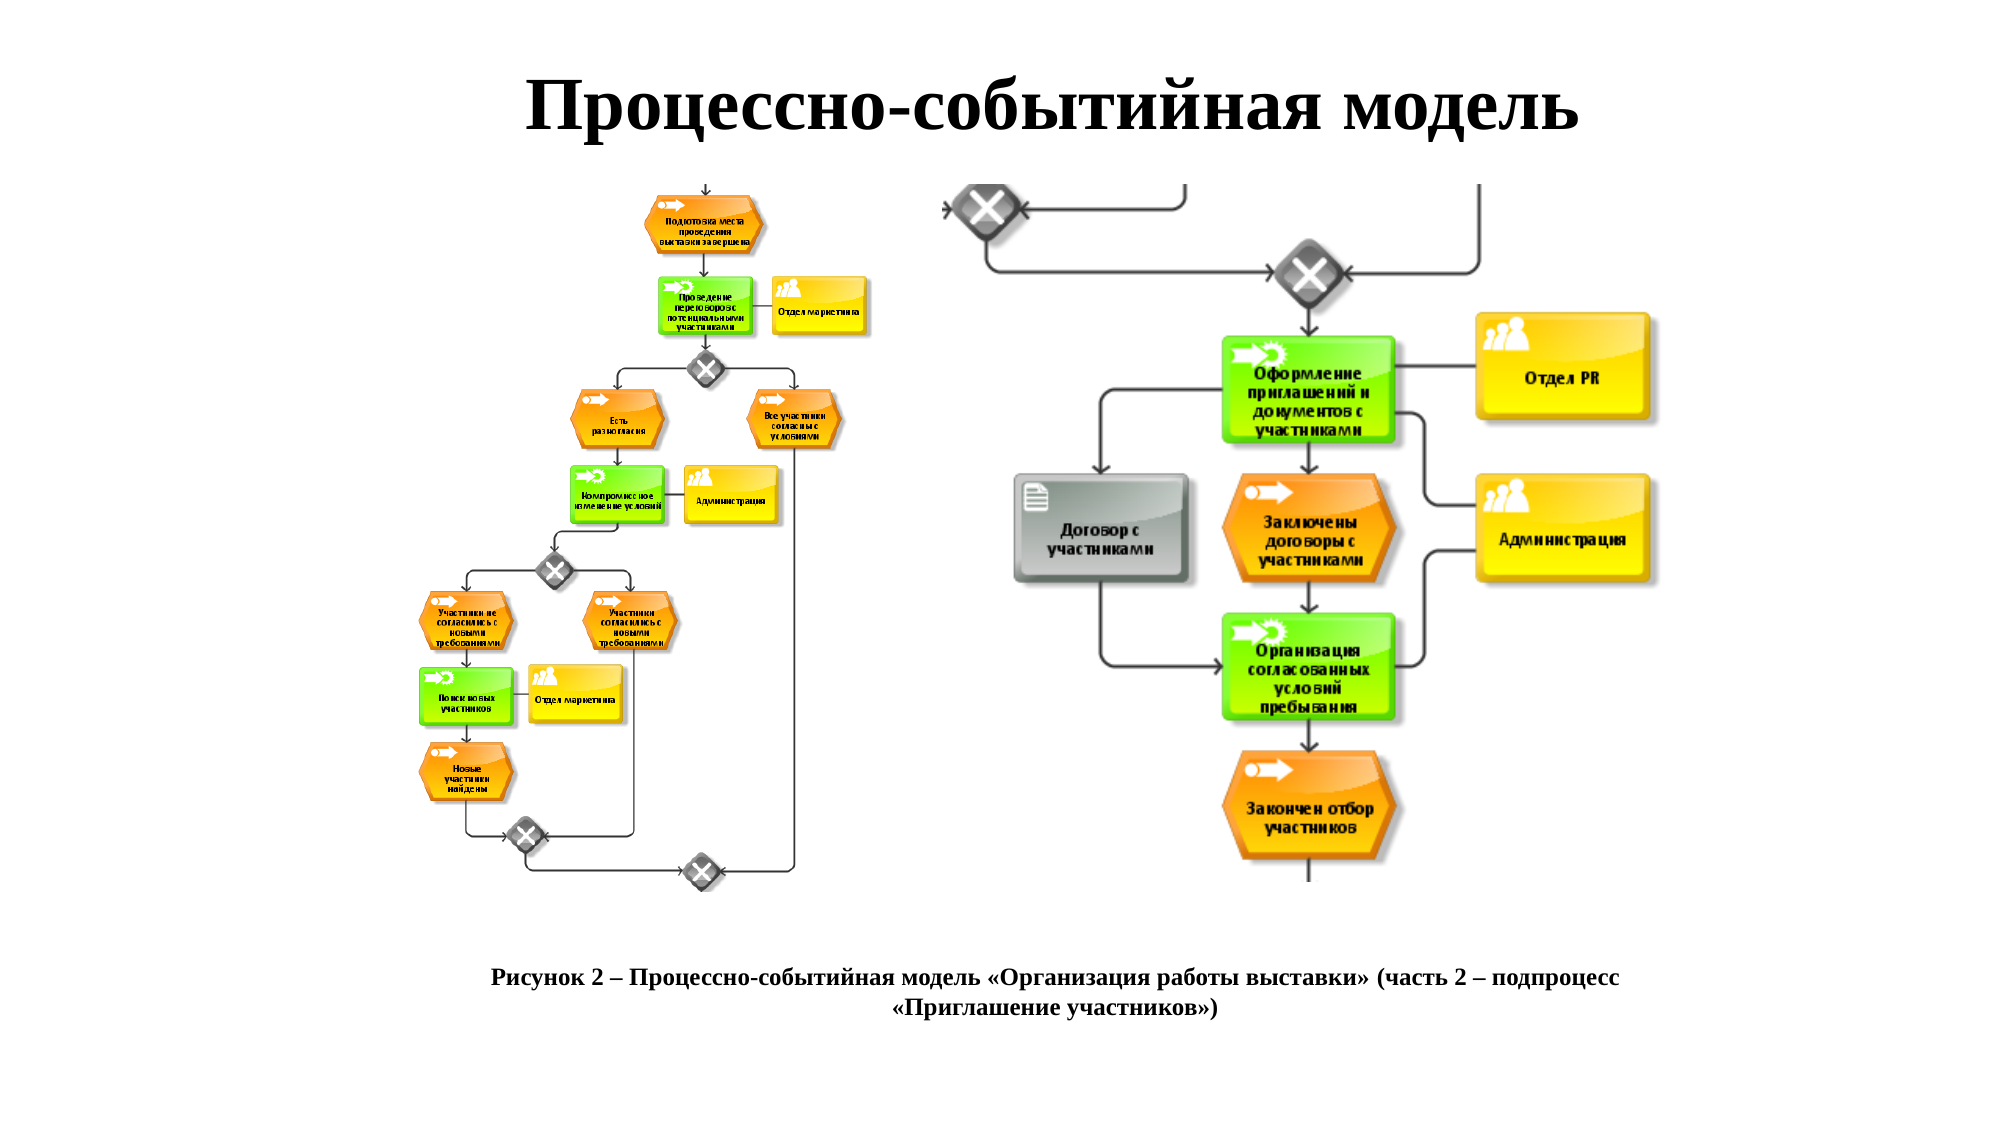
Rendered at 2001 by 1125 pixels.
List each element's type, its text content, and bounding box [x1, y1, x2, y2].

title Процессно-событийная модель [510, 74, 1601, 153]
picture [384, 184, 900, 893]
picture [942, 184, 1729, 882]
text_box Рисунок 2 – Процессно-событийная модель «Организация работы выставки» (часть 2 – подпроцесс «Приглашение участников») [446, 953, 1665, 1028]
